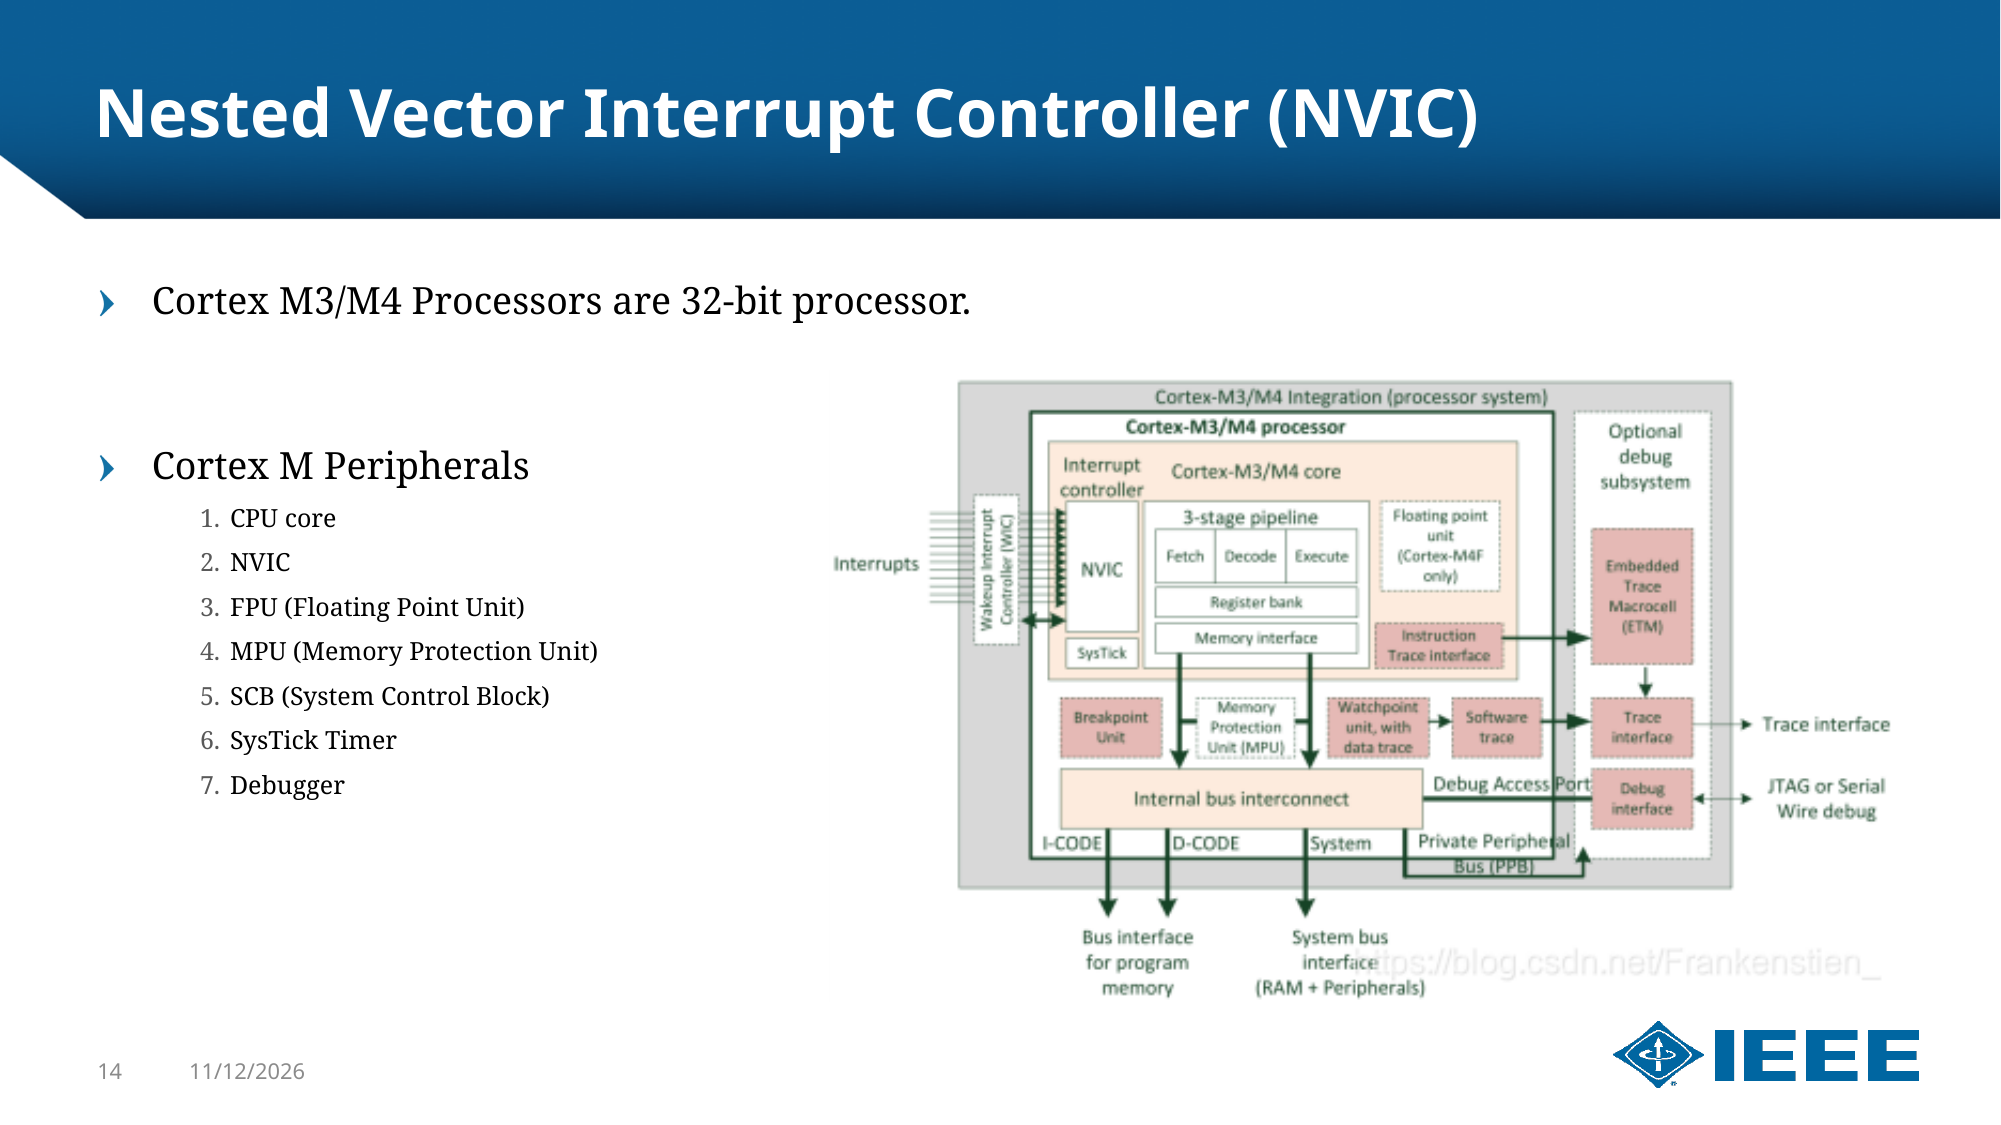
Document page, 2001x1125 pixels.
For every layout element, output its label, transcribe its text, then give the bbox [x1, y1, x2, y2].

title Nested Vector Interrupt Controller (NVIC) [79, 22, 1901, 199]
list Cortex M3/M4 Processors are 32-bit processor. Cortex M Peripherals CPU core NVIC FPU (Floating Point Unit) MPU (Memory Protection Unit) SCB (System Control Block) SysTick Timer Debugger [80, 270, 1902, 990]
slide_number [189, 1042, 549, 1103]
slide_number 14 [97, 1042, 176, 1103]
picture [0, 0, 2001, 1125]
